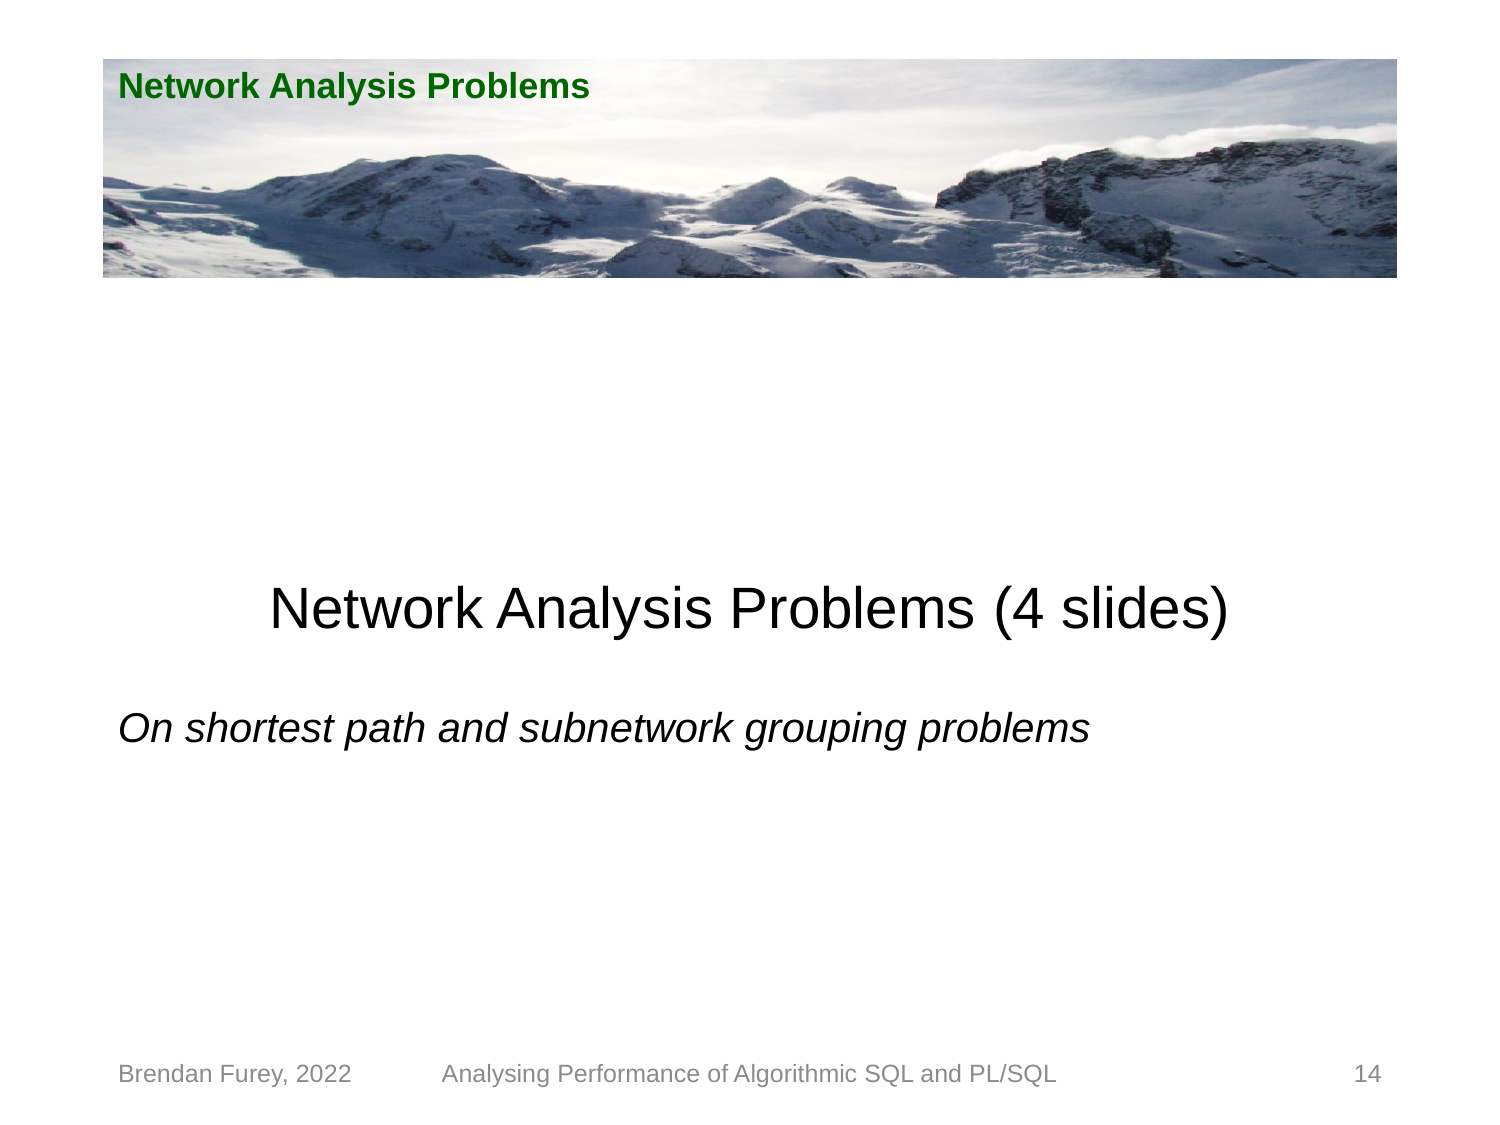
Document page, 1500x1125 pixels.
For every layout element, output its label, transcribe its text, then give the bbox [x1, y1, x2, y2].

title Network Analysis Problems [103, 59, 1397, 278]
slide_number 14 [1206, 1042, 1397, 1103]
footer Analysing Performance of Algorithmic SQL and PL/SQL [395, 1042, 1105, 1103]
slide_number Brendan Furey, 2022 [103, 1042, 374, 1103]
text_box Network Analysis Problems (4 slides) On shortest path and subnetwork grouping problems [103, 562, 1397, 759]
